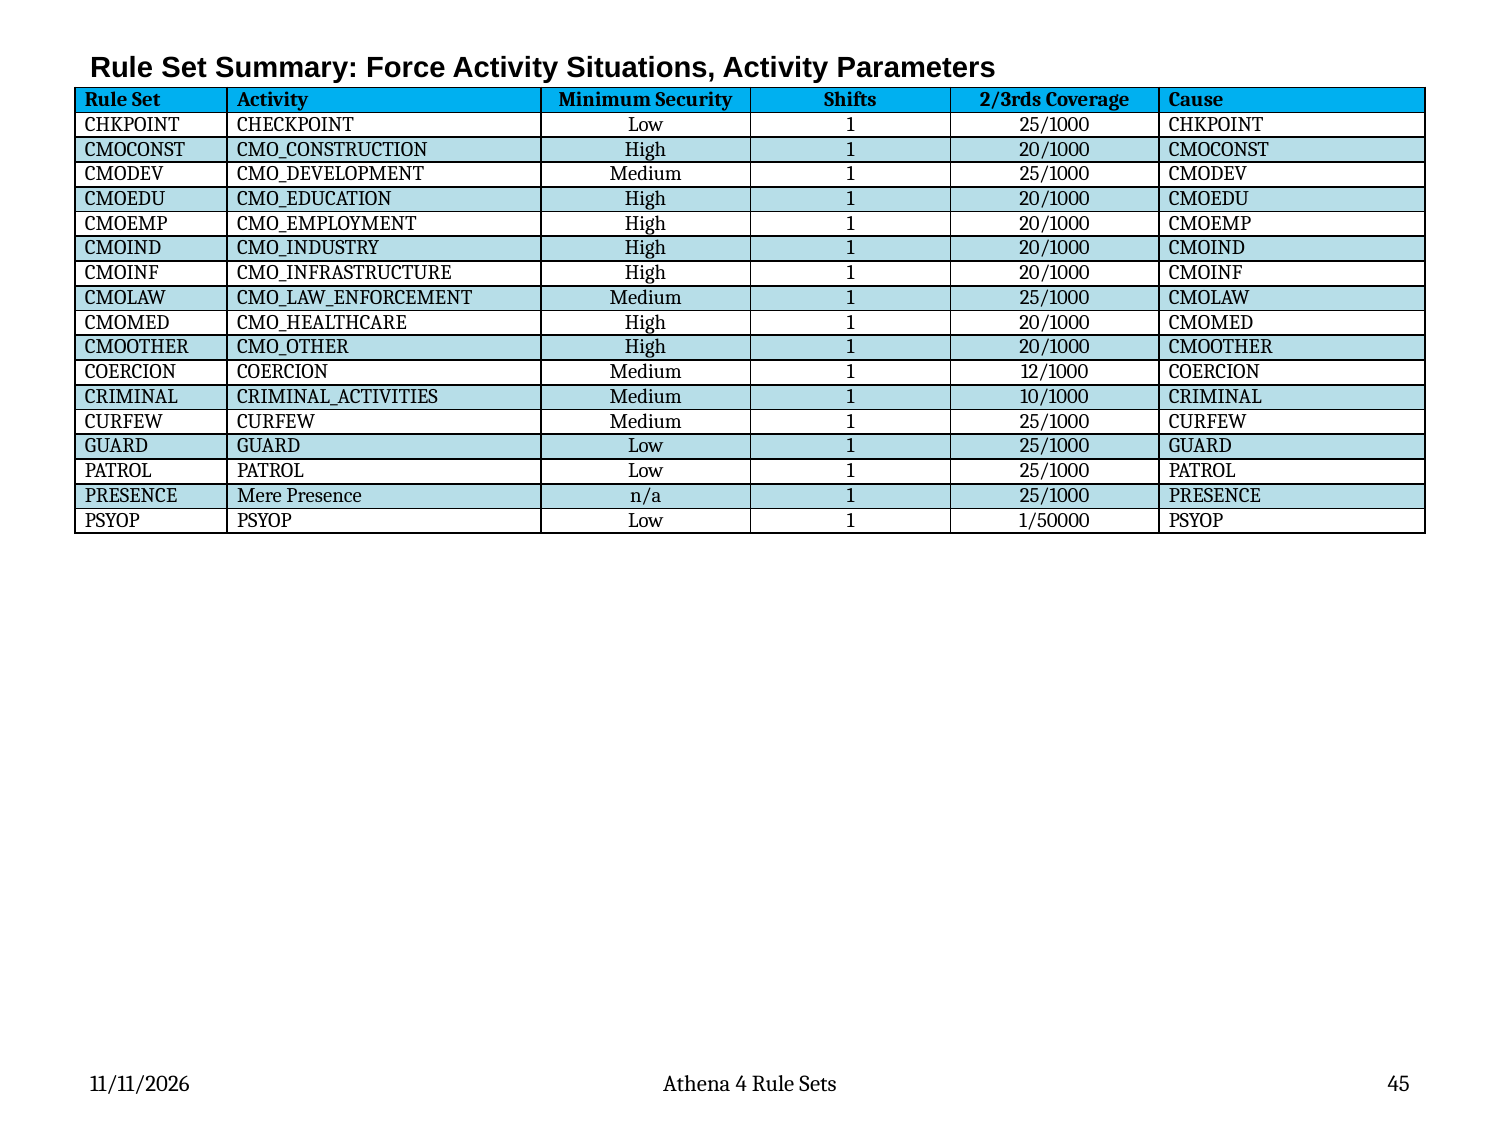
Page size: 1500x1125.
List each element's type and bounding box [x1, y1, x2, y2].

table_cell [951, 509, 1158, 532]
table_cell [751, 237, 950, 260]
table_cell [951, 287, 1158, 310]
table_cell [1160, 336, 1424, 359]
table_cell [228, 410, 540, 433]
table_cell [751, 460, 950, 483]
table_cell [951, 386, 1158, 409]
table_cell [1160, 262, 1424, 285]
table_cell [1160, 361, 1424, 384]
table_cell [542, 509, 750, 532]
table_cell [228, 435, 540, 458]
table_cell [542, 188, 750, 211]
table_cell [542, 336, 750, 359]
table_cell [542, 485, 750, 508]
table_cell [228, 212, 540, 235]
table_cell [76, 435, 226, 458]
table_cell [751, 410, 950, 433]
table_cell [951, 361, 1158, 384]
table_cell [76, 212, 226, 235]
table_cell [751, 212, 950, 235]
table_cell [1160, 237, 1424, 260]
table_cell [76, 361, 226, 384]
table_cell [1160, 287, 1424, 310]
table_cell [542, 237, 750, 260]
table_cell [76, 485, 226, 508]
table_cell [751, 509, 950, 532]
slide_number [1074, 1062, 1425, 1103]
table_cell [751, 113, 950, 136]
table_cell [228, 485, 540, 508]
table_cell [1160, 311, 1424, 334]
table_cell [951, 138, 1158, 161]
table_header [1160, 88, 1424, 112]
table_cell [228, 460, 540, 483]
table_cell [951, 262, 1158, 285]
table_cell [751, 435, 950, 458]
table_cell [228, 113, 540, 136]
table_cell [951, 485, 1158, 508]
table_cell [951, 188, 1158, 211]
table_cell [951, 336, 1158, 359]
table_cell [542, 262, 750, 285]
table_cell [1160, 509, 1424, 532]
table_cell [228, 237, 540, 260]
table_header [751, 88, 950, 112]
table_cell [76, 237, 226, 260]
table_cell [1160, 485, 1424, 508]
table_cell [76, 509, 226, 532]
table_cell [542, 361, 750, 384]
table_cell [76, 113, 226, 136]
table_cell [542, 138, 750, 161]
table_cell [951, 113, 1158, 136]
table_cell [751, 262, 950, 285]
table_header [951, 88, 1158, 112]
table_cell [1160, 113, 1424, 136]
table_header [76, 88, 226, 112]
table_cell [951, 311, 1158, 334]
table_cell [751, 163, 950, 186]
table_cell [542, 386, 750, 409]
table_cell [76, 188, 226, 211]
table_cell [951, 163, 1158, 186]
table_cell [1160, 410, 1424, 433]
table_cell [542, 163, 750, 186]
table_header [228, 88, 540, 112]
table_cell [542, 311, 750, 334]
table_cell [228, 262, 540, 285]
table_cell [542, 460, 750, 483]
table_cell [228, 287, 540, 310]
table_cell [751, 336, 950, 359]
table_cell [542, 113, 750, 136]
table_cell [542, 410, 750, 433]
table_cell [1160, 212, 1424, 235]
table_cell [76, 336, 226, 359]
table_cell [76, 386, 226, 409]
table_cell [76, 460, 226, 483]
table_cell [76, 311, 226, 334]
table_cell [228, 163, 540, 186]
table_cell [751, 287, 950, 310]
table_cell [228, 509, 540, 532]
table_cell [542, 435, 750, 458]
table_cell [76, 287, 226, 310]
table_cell [228, 386, 540, 409]
slide_number [75, 1062, 425, 1103]
table_cell [1160, 435, 1424, 458]
table_cell [751, 311, 950, 334]
table_cell [951, 435, 1158, 458]
table_cell [76, 138, 226, 161]
table_cell [228, 361, 540, 384]
table_cell [951, 460, 1158, 483]
table_cell [228, 138, 540, 161]
table_header [542, 88, 750, 112]
table_cell [751, 485, 950, 508]
table_cell [951, 212, 1158, 235]
table_cell [751, 138, 950, 161]
table_cell [1160, 460, 1424, 483]
table_cell [76, 410, 226, 433]
table_cell [951, 410, 1158, 433]
table_cell [751, 188, 950, 211]
table_cell [228, 188, 540, 211]
table_cell [751, 361, 950, 384]
table_cell [1160, 138, 1424, 161]
table_cell [228, 311, 540, 334]
table_cell [751, 386, 950, 409]
table_cell [76, 163, 226, 186]
title [75, 45, 1425, 87]
table_cell [1160, 188, 1424, 211]
table_cell [1160, 163, 1424, 186]
table_cell [76, 262, 226, 285]
table_cell [1160, 386, 1424, 409]
footer [512, 1062, 988, 1103]
table_cell [542, 287, 750, 310]
table_cell [228, 336, 540, 359]
table_cell [542, 212, 750, 235]
table_cell [951, 237, 1158, 260]
